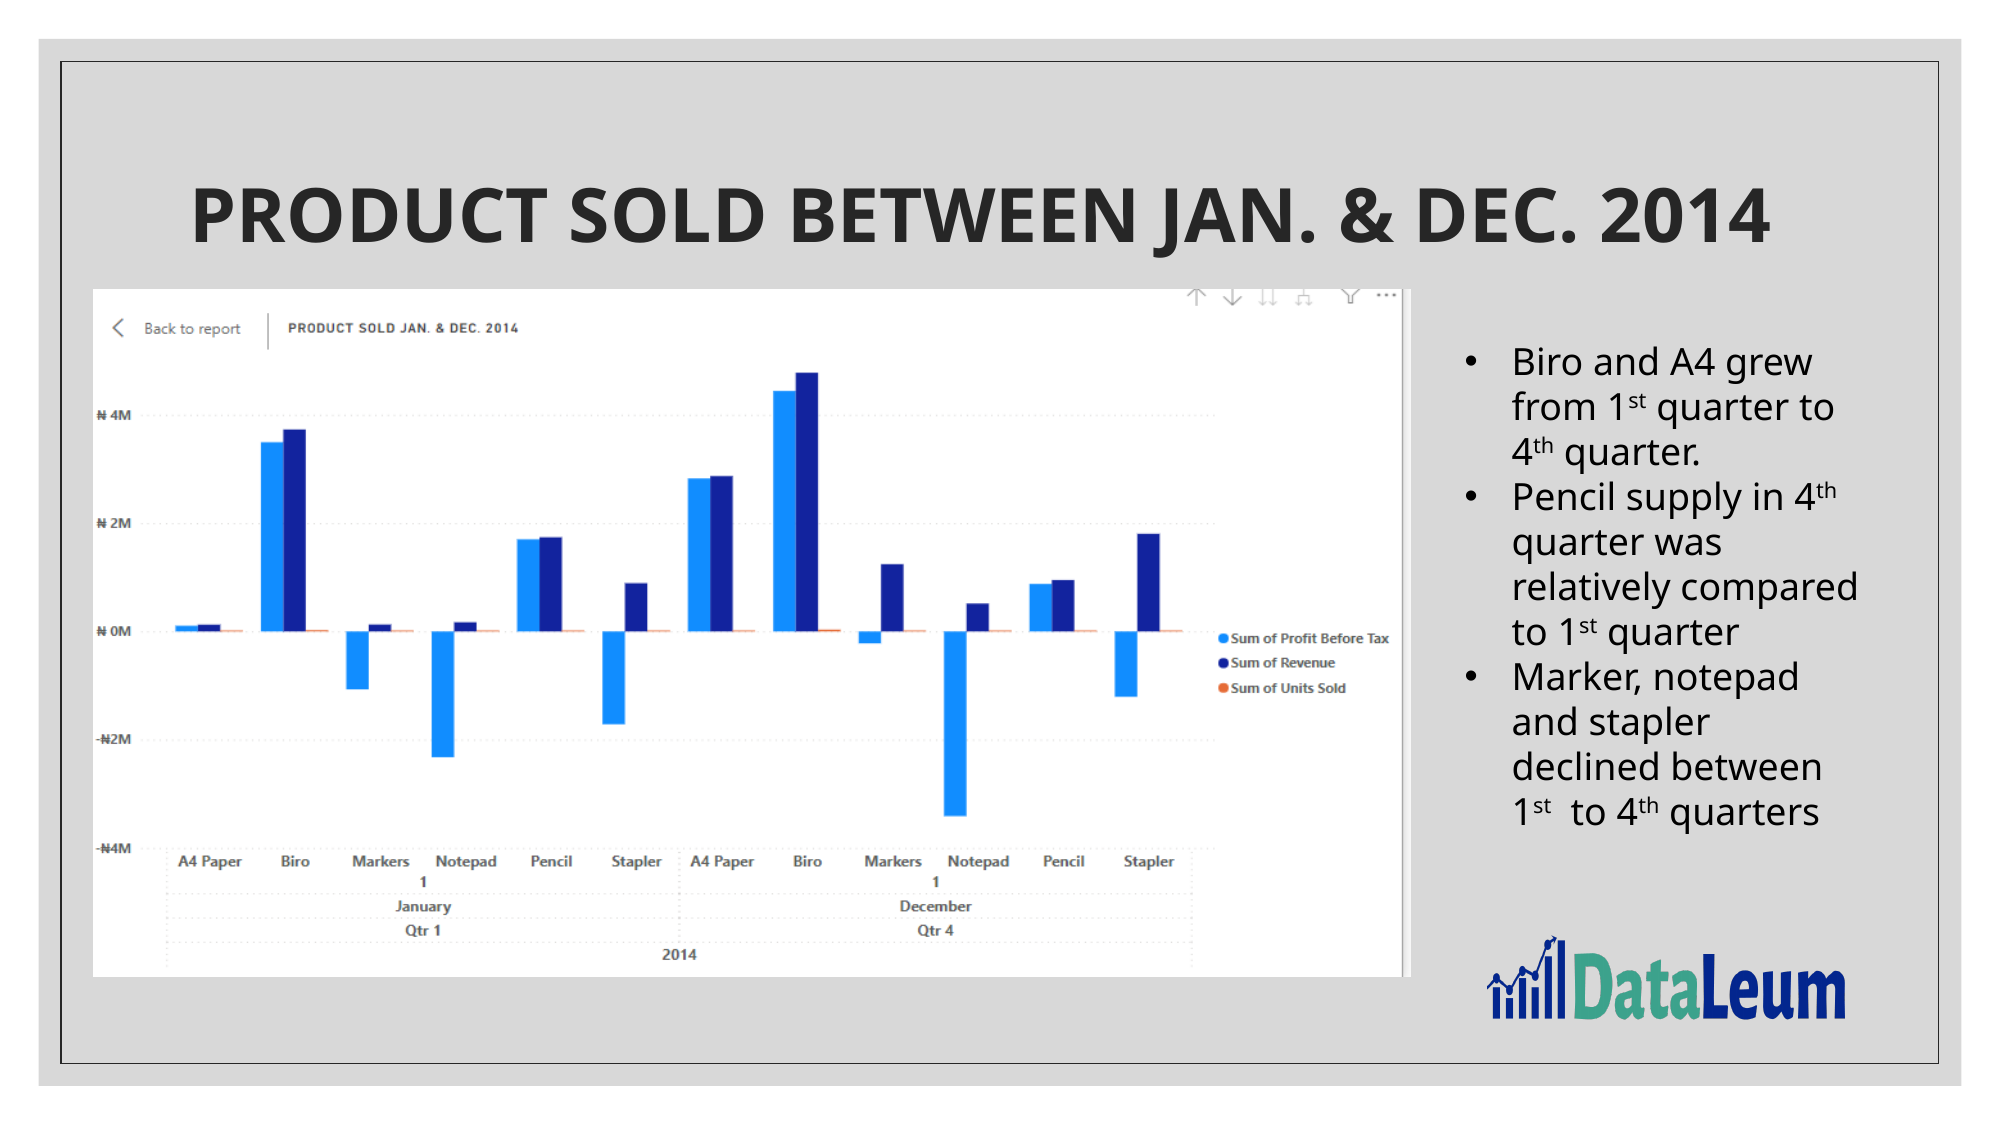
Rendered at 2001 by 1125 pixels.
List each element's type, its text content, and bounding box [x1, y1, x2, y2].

text_box Biro and A4 grew from 1st quarter to 4th quarter. Pencil supply in 4th quarter was relatively compared to 1st quarter Marker, notepad and stapler declined between 1st to 4th quarters [1449, 330, 1883, 886]
title PRODUCT SOLD BETWEEN JAN. & DEC. 2014 [174, 105, 1825, 331]
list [93, 289, 1411, 977]
picture [1487, 935, 1845, 1020]
